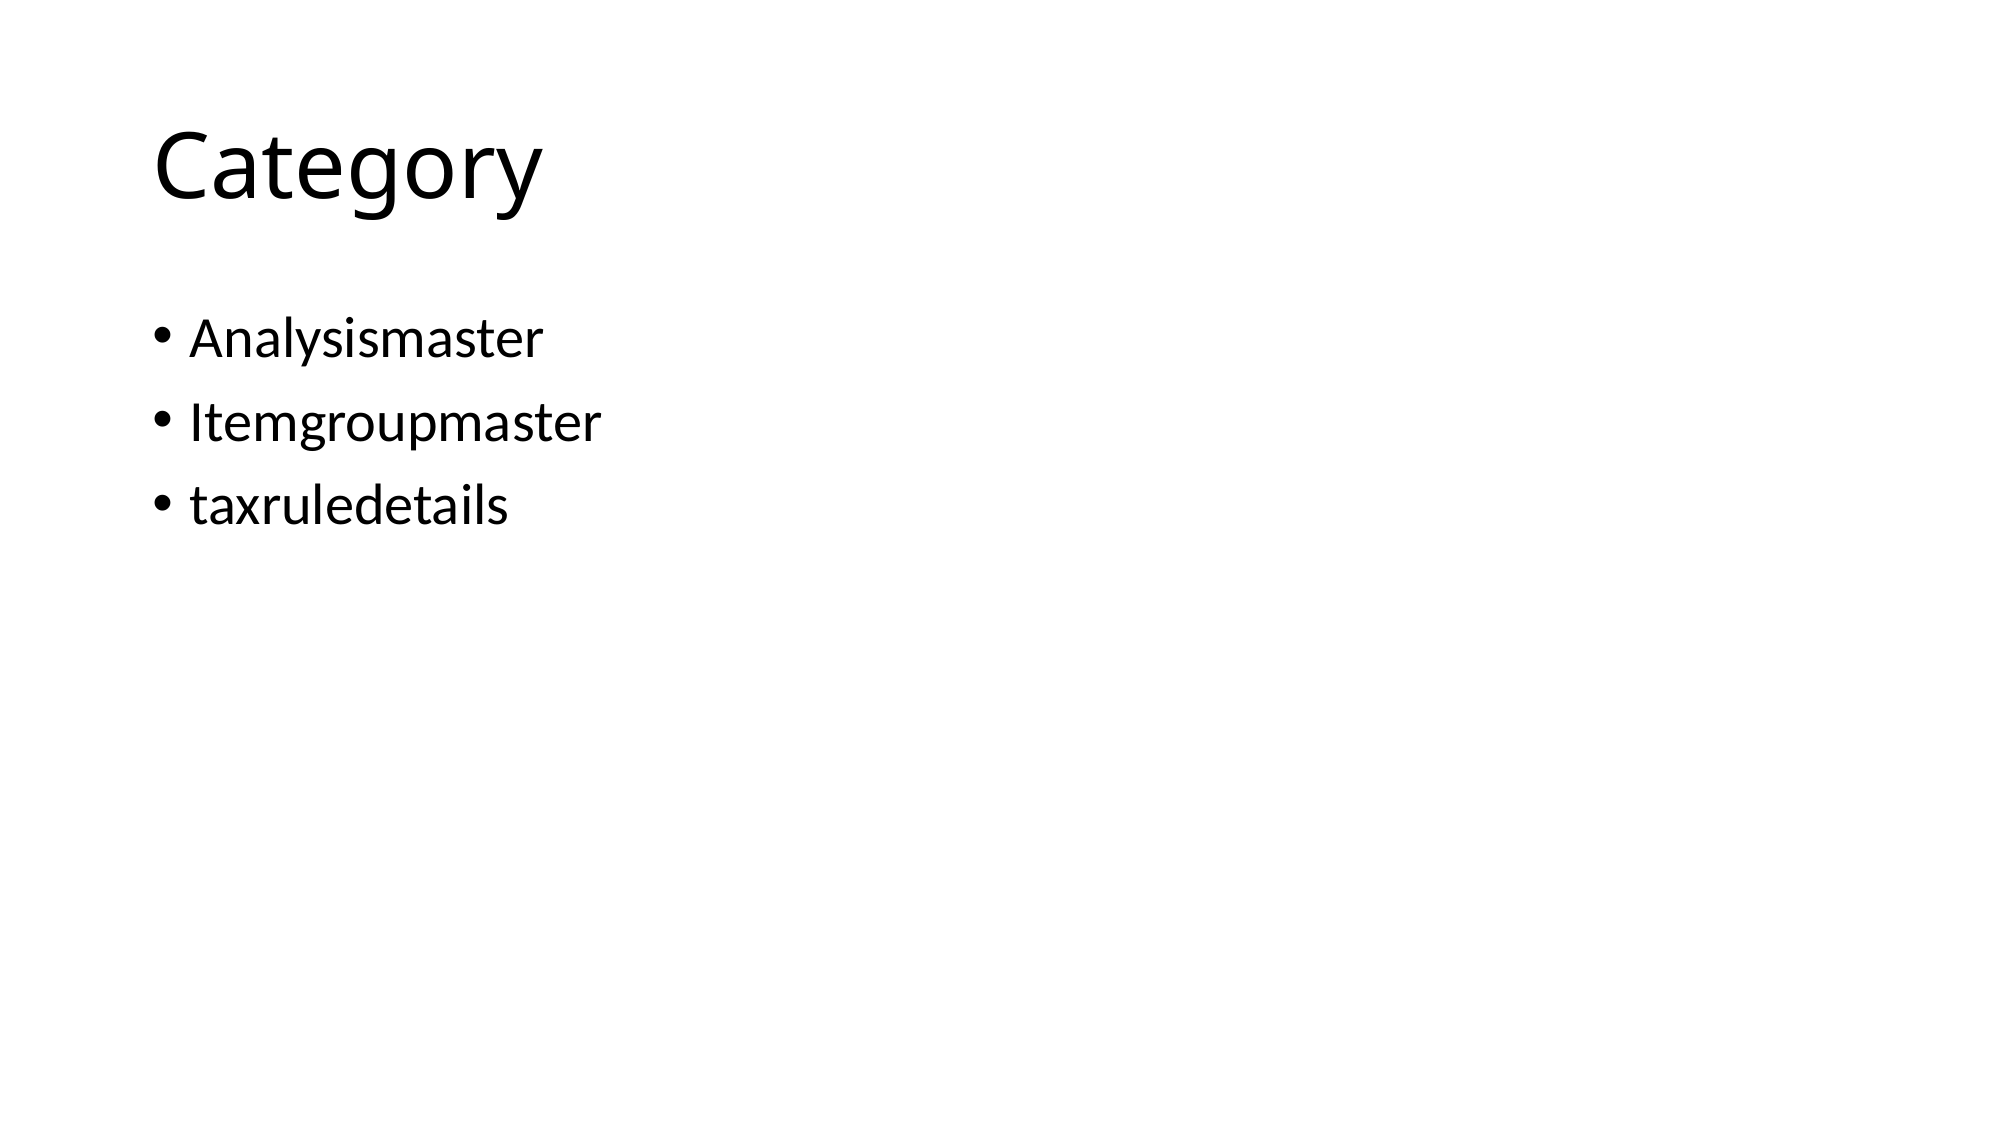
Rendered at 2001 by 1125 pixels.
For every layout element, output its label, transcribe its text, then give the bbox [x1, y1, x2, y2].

list Analysismaster Itemgroupmaster taxruledetails [137, 299, 1863, 1014]
title Category [137, 59, 1863, 278]
